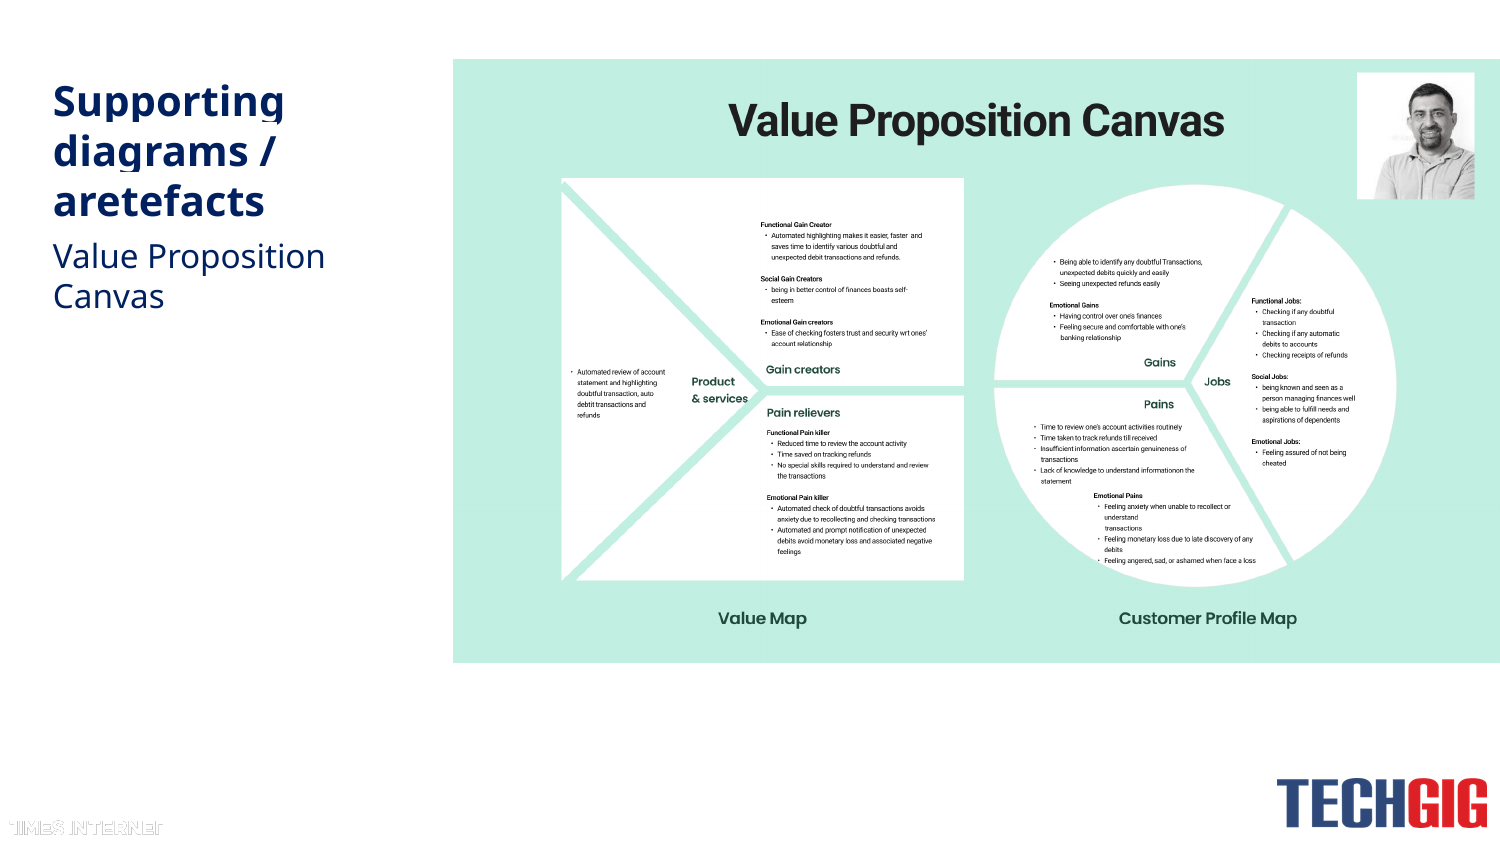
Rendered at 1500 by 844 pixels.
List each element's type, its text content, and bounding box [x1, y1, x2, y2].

picture [453, 59, 1500, 664]
text_box Value Proposition Canvas [37, 240, 448, 330]
text_box Supporting diagrams / aretefacts [37, 59, 452, 240]
picture [8, 818, 164, 837]
picture [1277, 777, 1488, 828]
